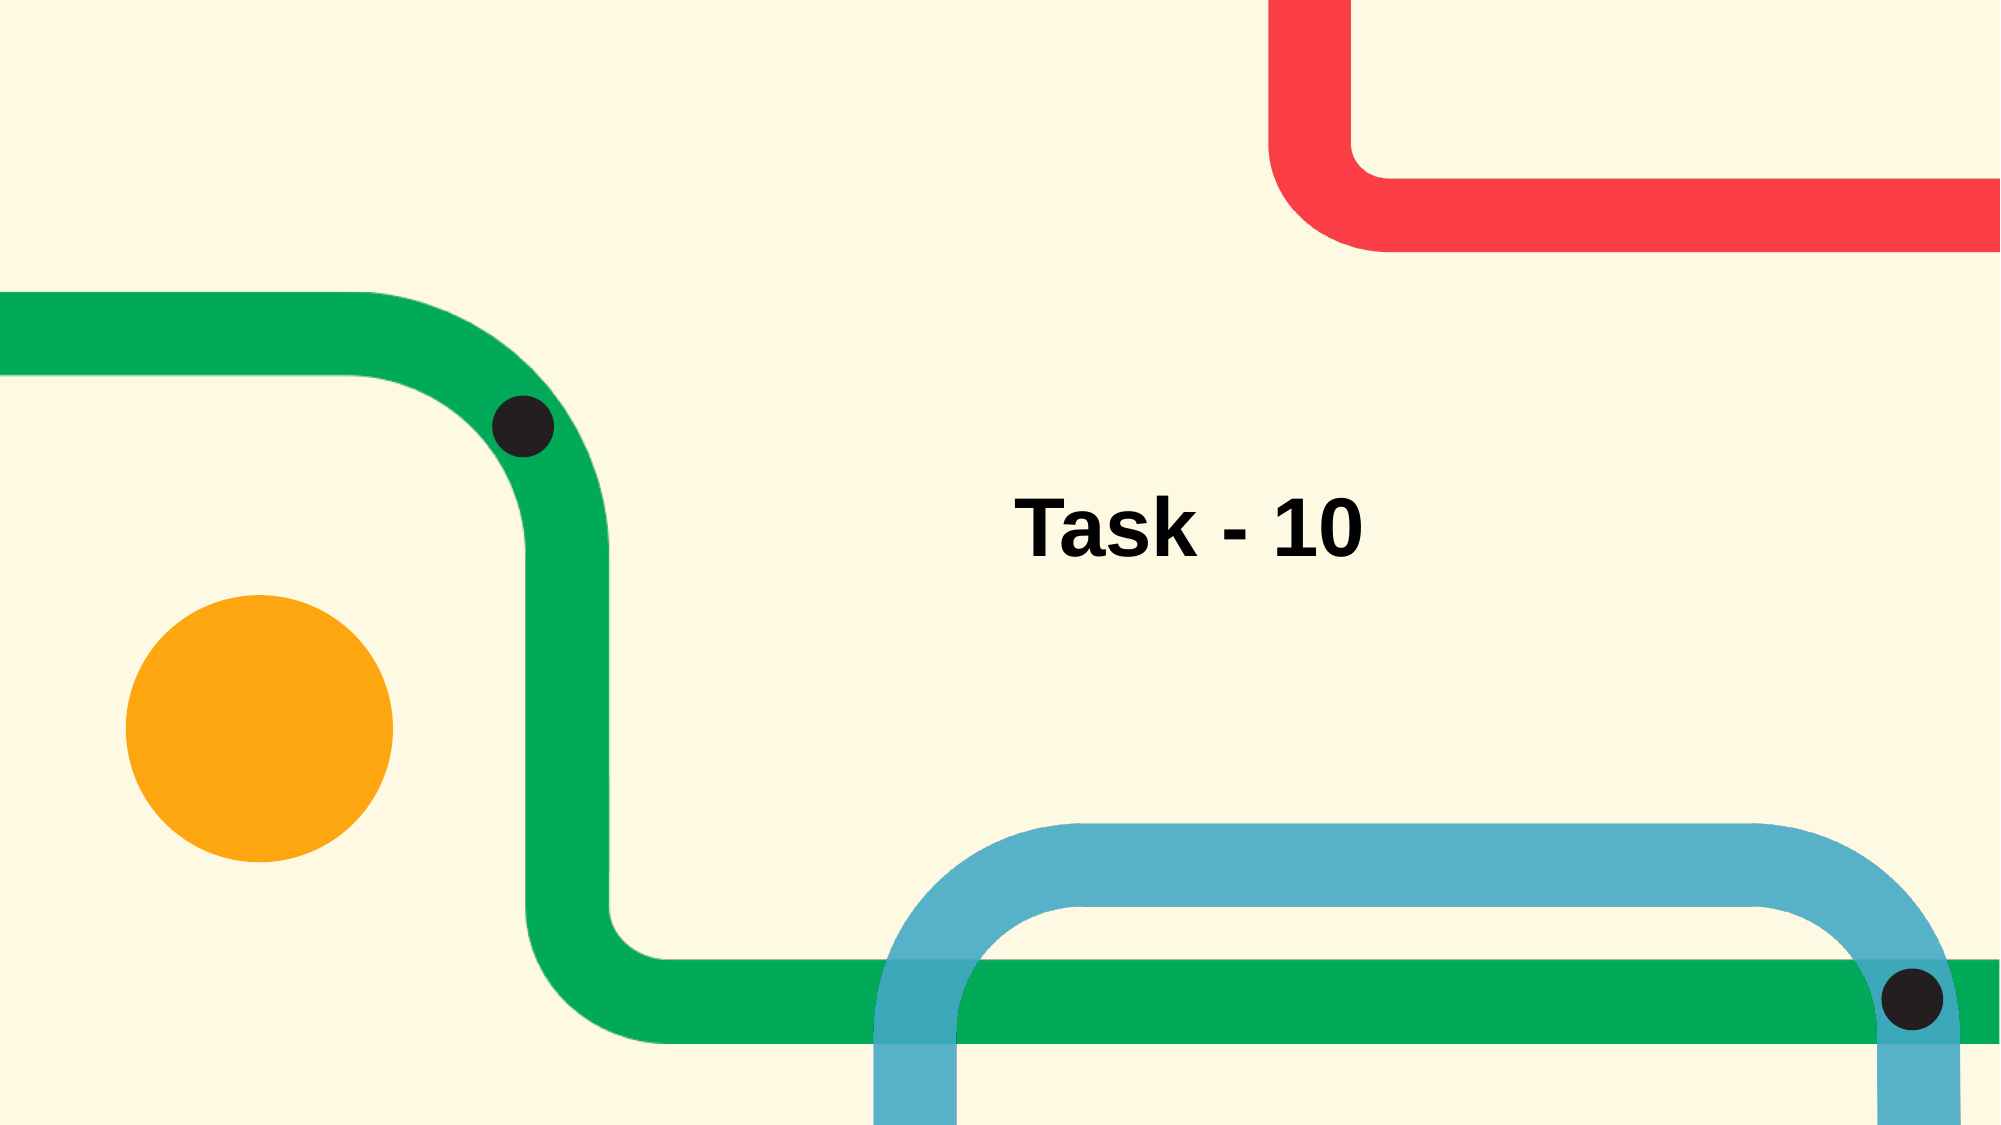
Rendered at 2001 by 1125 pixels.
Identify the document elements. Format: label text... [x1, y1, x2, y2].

picture [1268, 0, 2000, 253]
title Task - 10 [976, 477, 1881, 777]
picture [0, 291, 2000, 1125]
